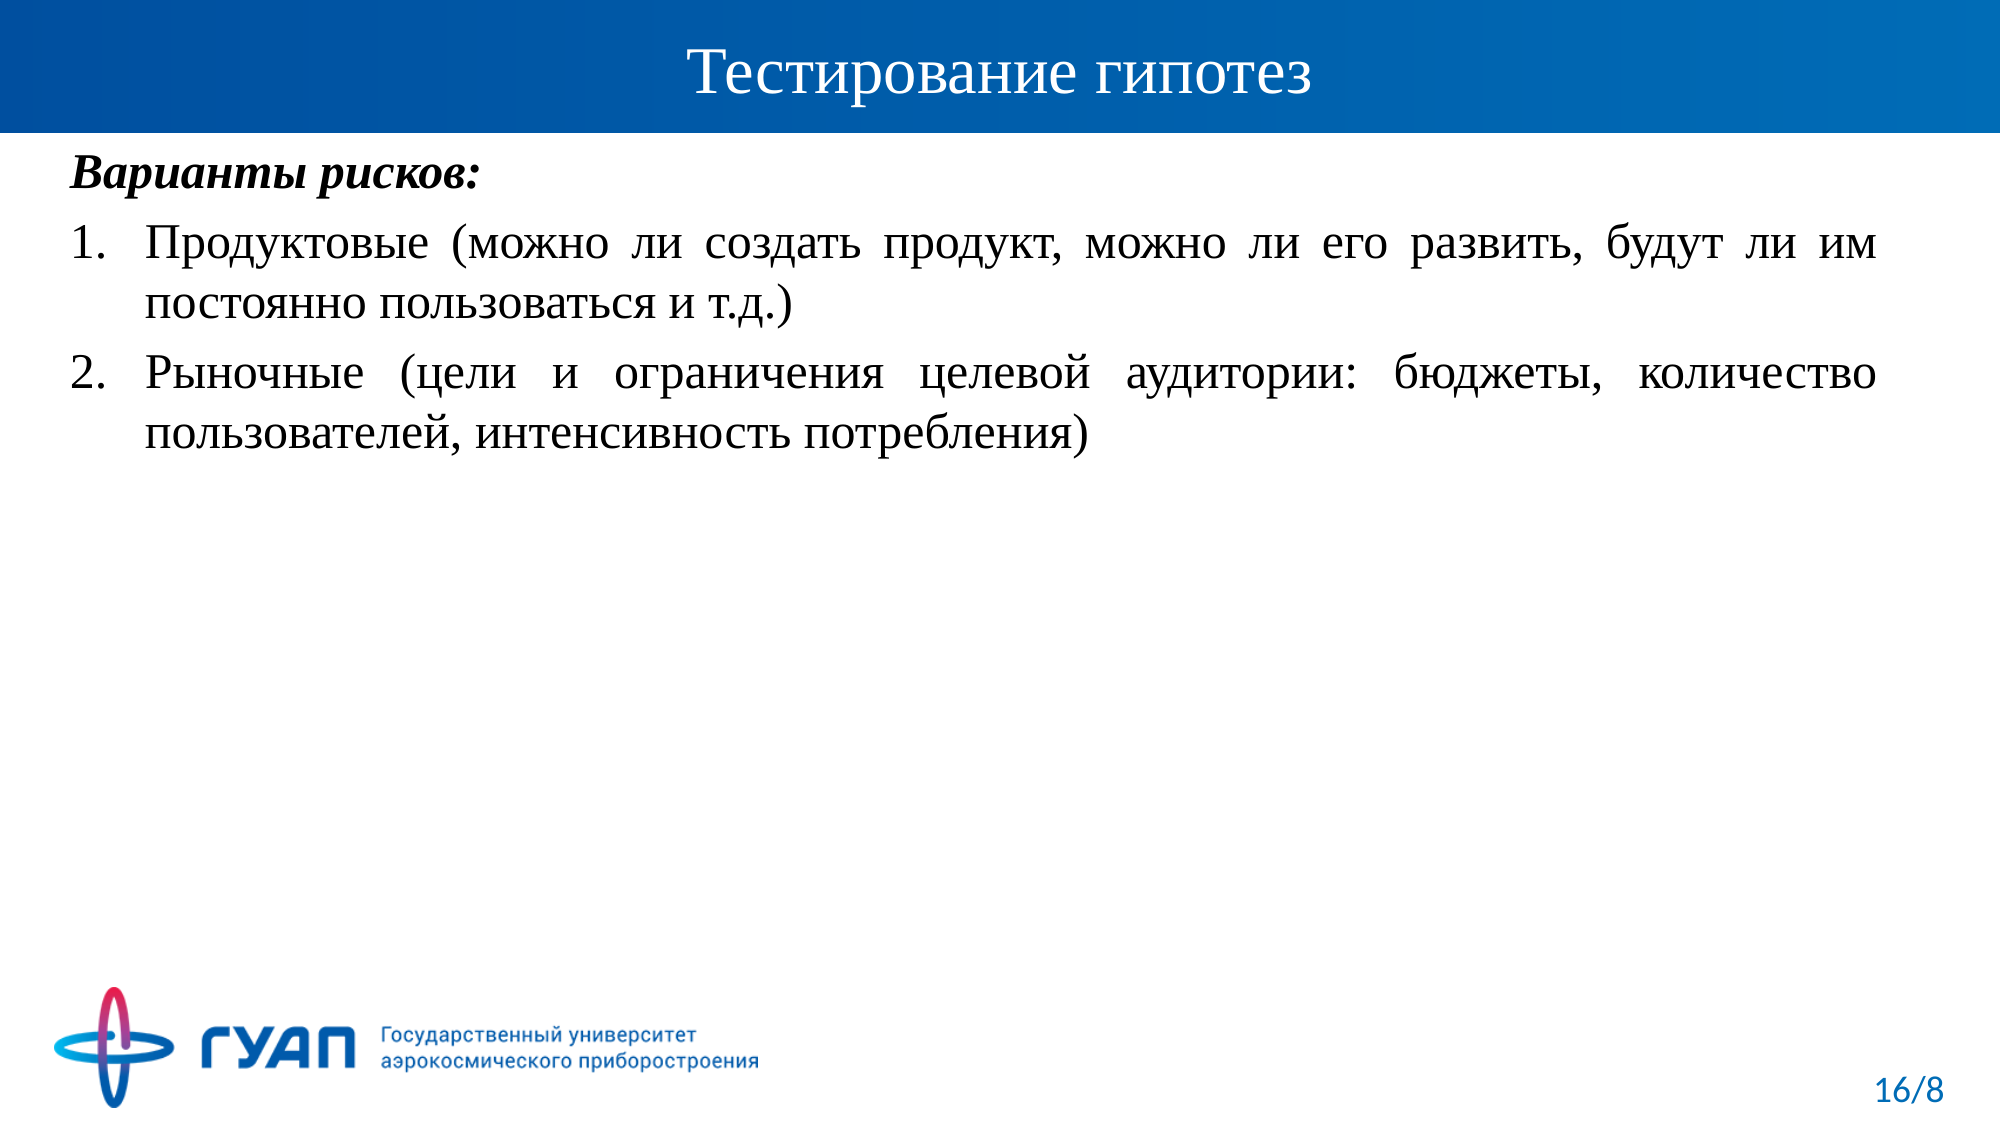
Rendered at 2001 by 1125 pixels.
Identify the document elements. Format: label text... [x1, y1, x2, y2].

picture [54, 1038, 61, 1044]
picture [54, 1038, 758, 1108]
title Тестирование гипотез [54, 19, 1946, 132]
list Варианты рисков: Продуктовые (можно ли создать продукт, можно ли его развить, будут ли им постоянно пользоваться и т.д.) Рыночные (цели и ограничения целевой аудитории: бюджеты, количество пользователей, интенсивность потребления) [54, 131, 1894, 1038]
